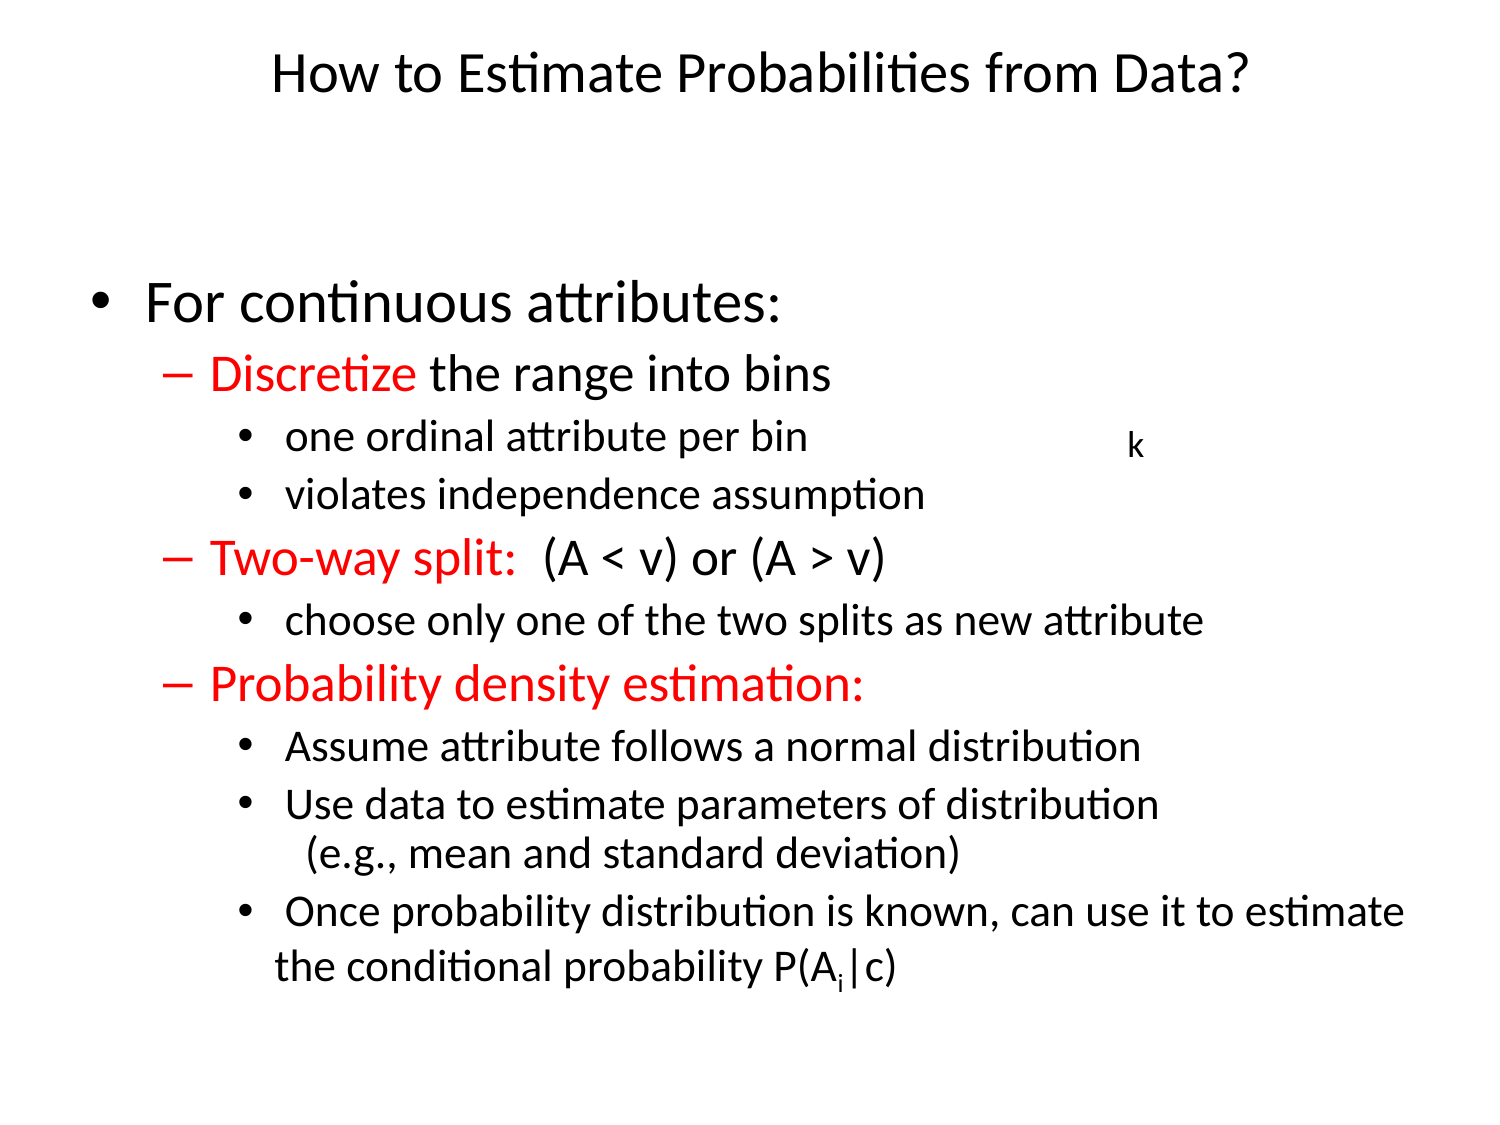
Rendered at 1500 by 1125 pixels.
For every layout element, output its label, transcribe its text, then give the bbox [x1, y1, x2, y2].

title How to Estimate Probabilities from Data? [50, 24, 1475, 113]
list For continuous attributes: Discretize the range into bins one ordinal attribute per bin violates independence assumption Two-way split: (A < v) or (A > v) choose only one of the two splits as new attribute Probability density estimation: Assume attribute follows a normal distribution Use data to estimate parameters of distribution (e.g., mean and standard deviation) Once probability distribution is known, can use it to estimate the conditional probability P(Ai|c) [75, 262, 1425, 1005]
text_box k [1112, 412, 1150, 473]
